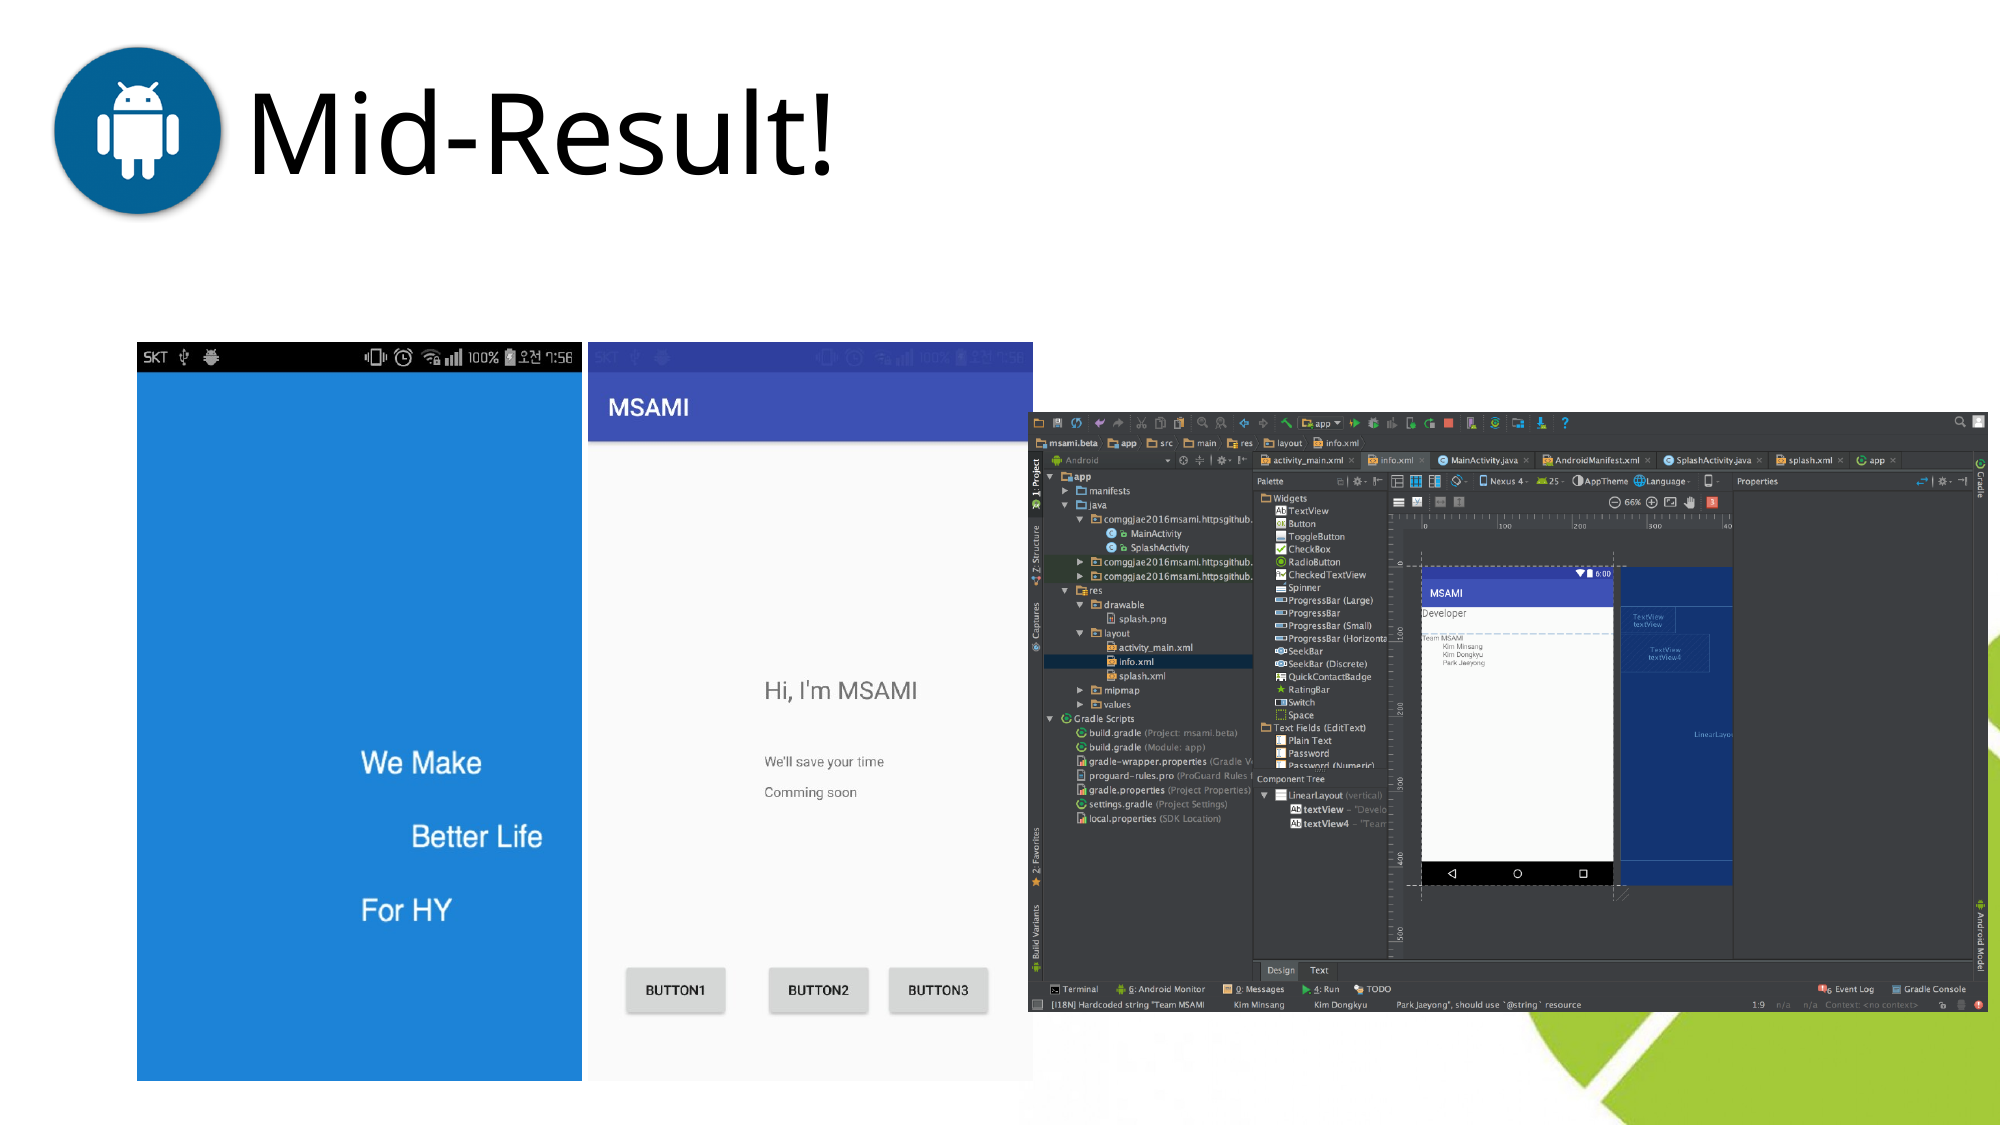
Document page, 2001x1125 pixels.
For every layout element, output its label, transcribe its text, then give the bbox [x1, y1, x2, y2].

picture [44, 37, 230, 223]
text_box Mid-Result! [230, 54, 1883, 204]
picture [588, 342, 2000, 1125]
picture [137, 342, 582, 1081]
